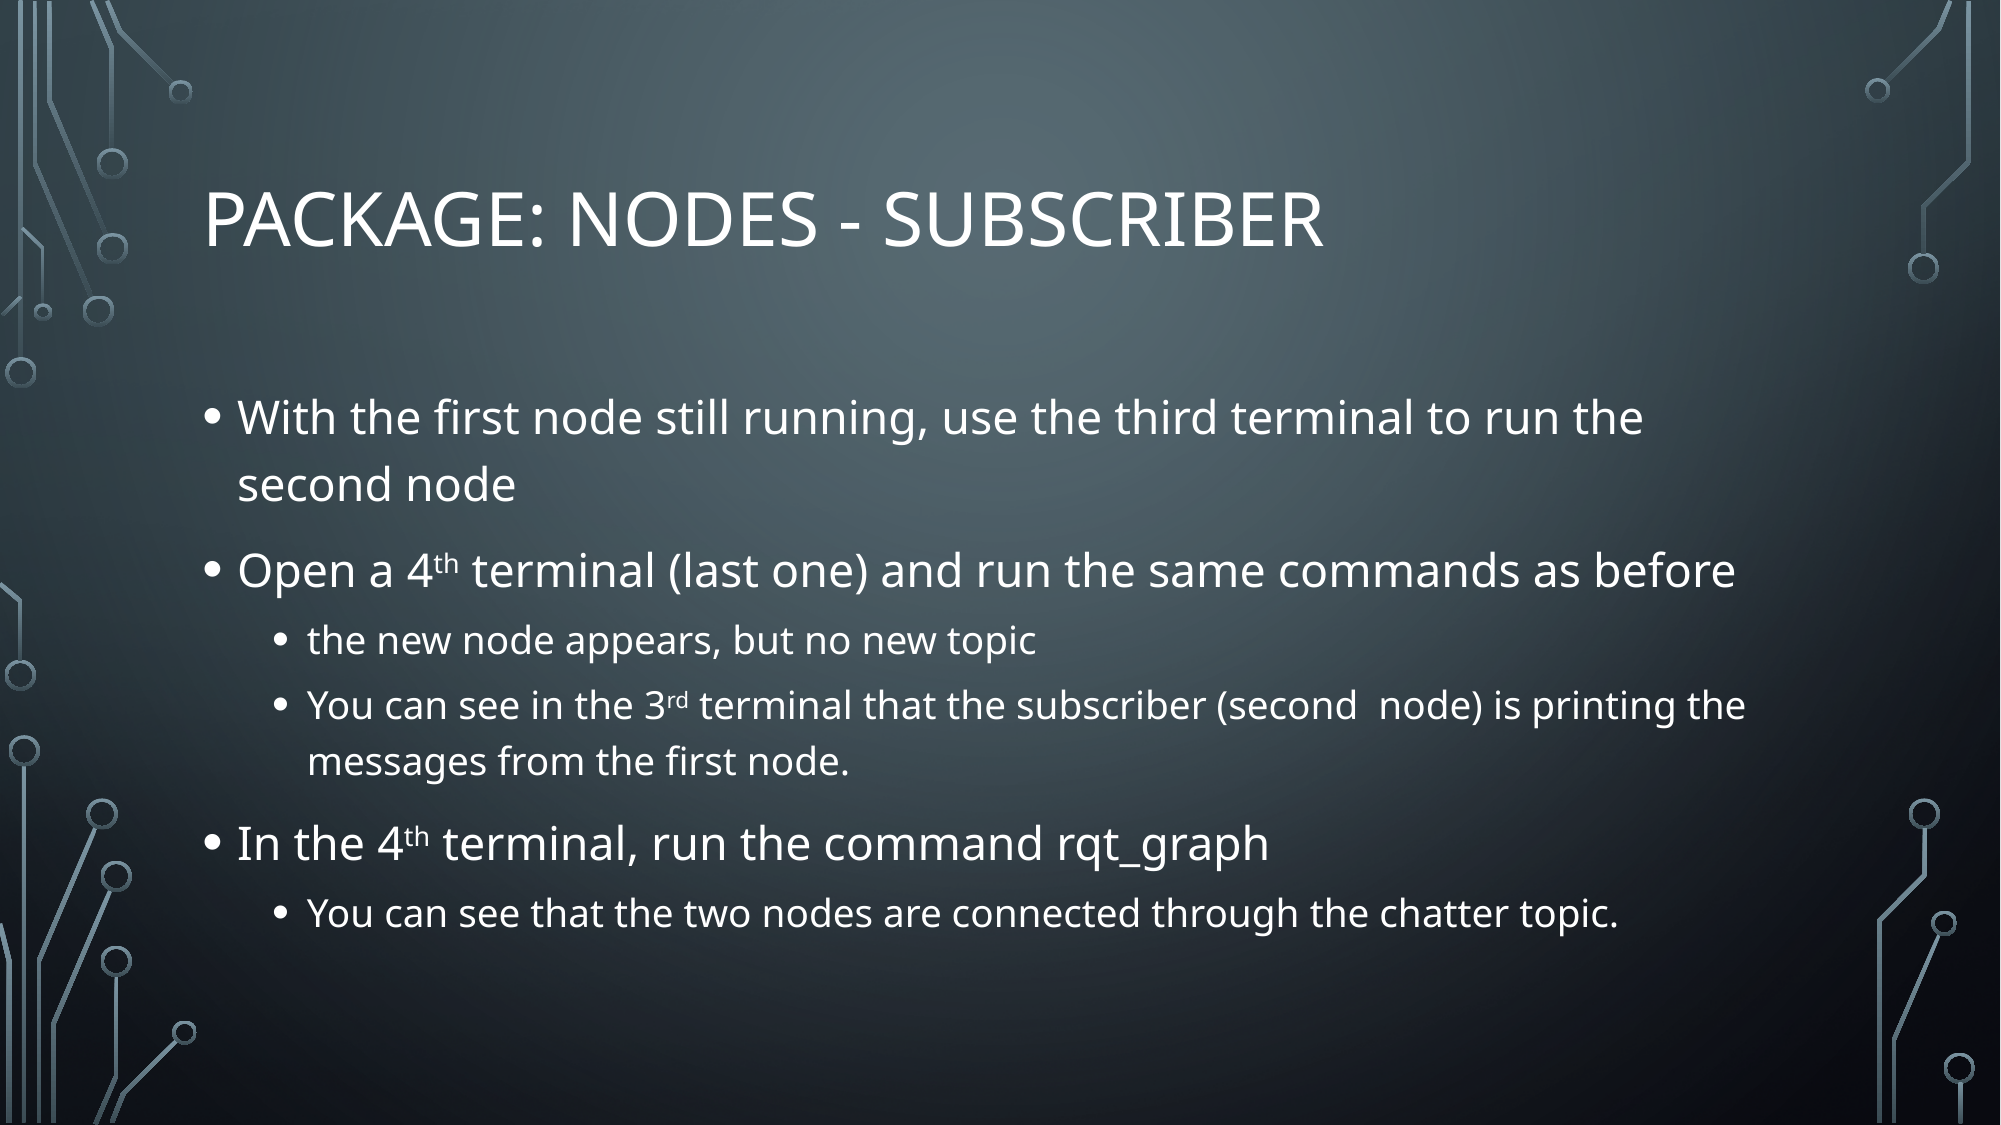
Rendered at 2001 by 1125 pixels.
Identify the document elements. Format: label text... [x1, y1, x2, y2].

list With the first node still running, use the third terminal to run the second node Open a 4th terminal (last one) and run the same commands as before the new node appears, but no new topic You can see in the 3rd terminal that the subscriber (second node) is printing the messages from the first node. In the 4th terminal, run the command rqt_graph You can see that the two nodes are connected through the chatter topic. [187, 369, 1813, 950]
title Package: Nodes - Subscriber [187, 101, 1813, 344]
